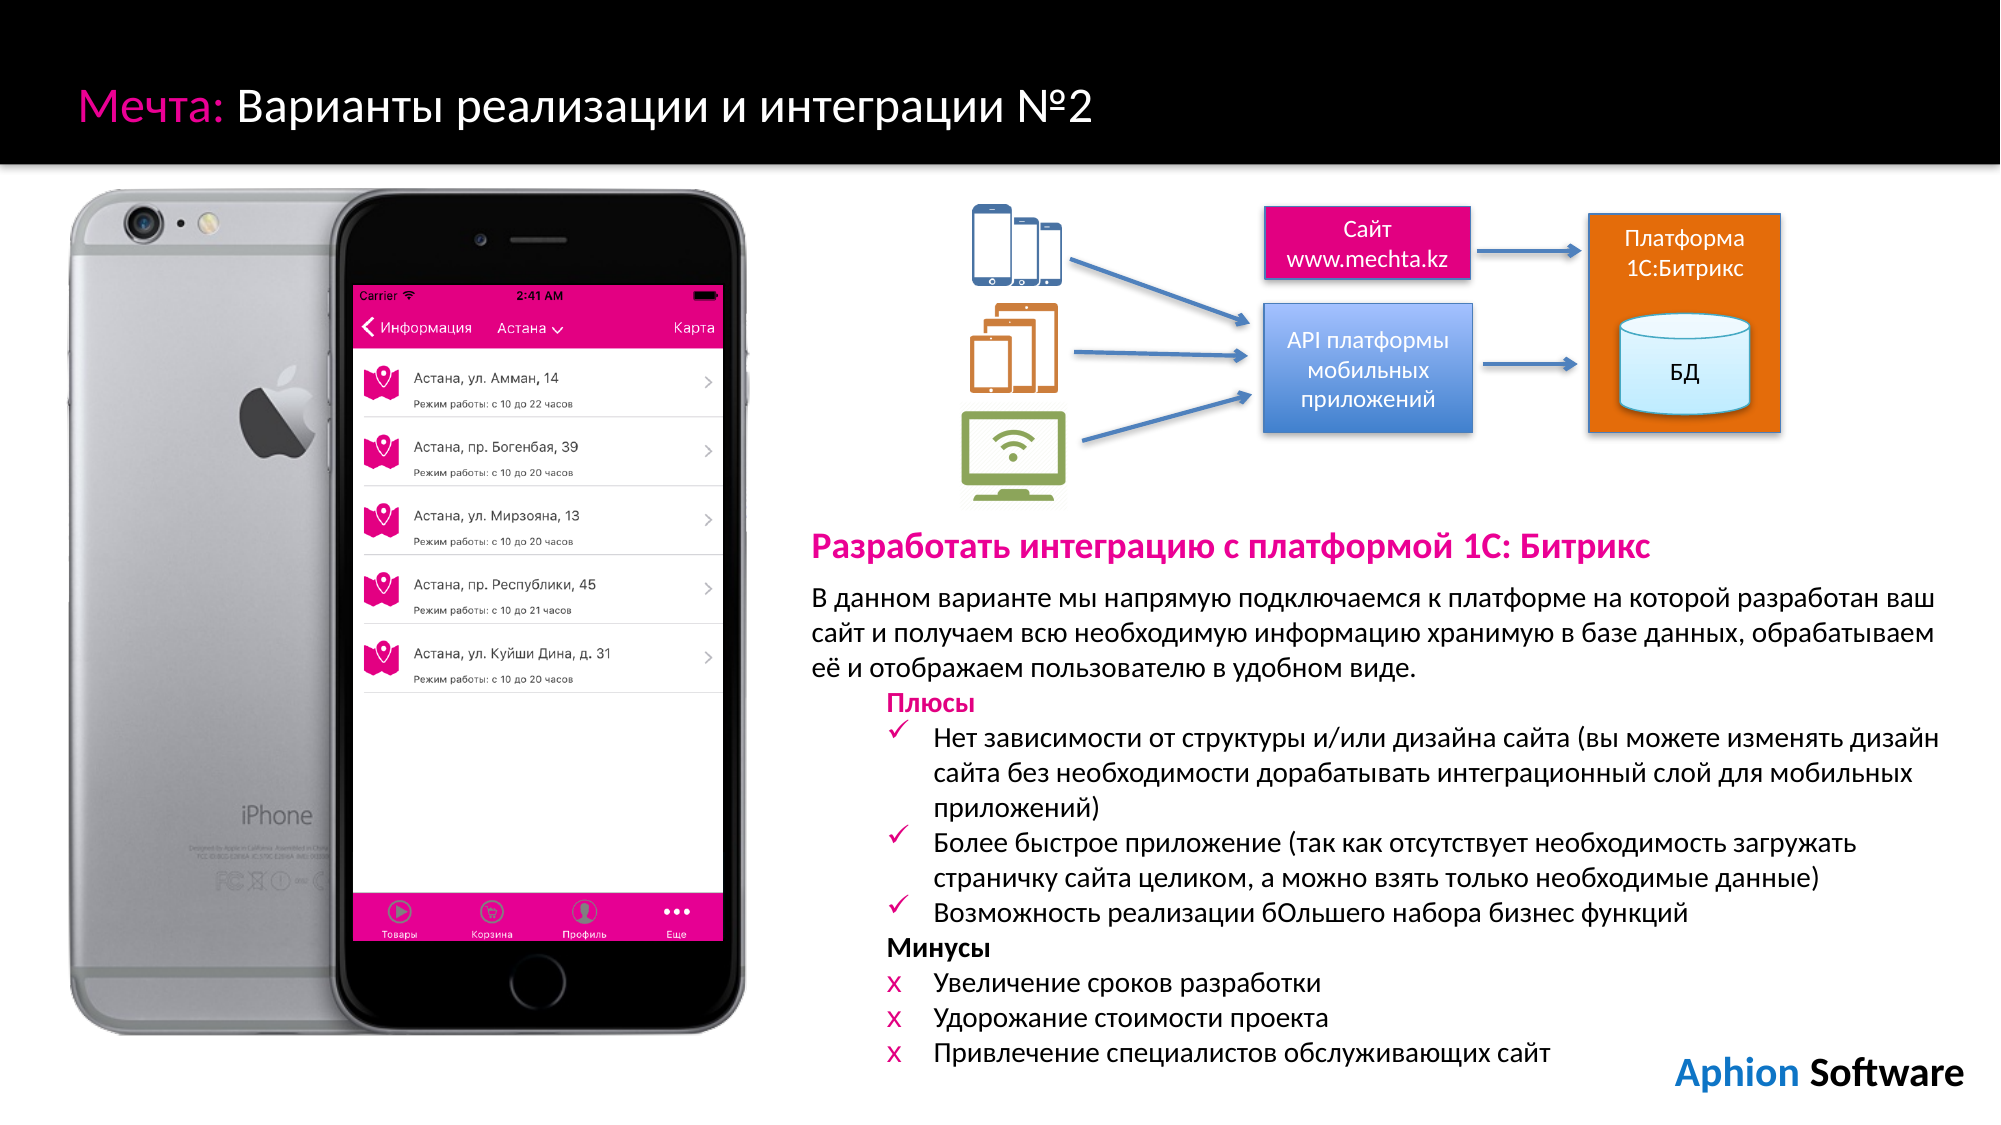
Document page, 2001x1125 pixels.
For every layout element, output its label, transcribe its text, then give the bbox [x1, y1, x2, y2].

picture [958, 401, 1069, 512]
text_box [1073, 351, 1249, 357]
text_box API платформы мобильных приложений [1263, 303, 1473, 433]
text_box БД [1619, 312, 1751, 416]
text_box Мечта: Варианты реализации и интеграции №2 [62, 64, 1250, 140]
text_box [1069, 258, 1251, 324]
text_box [1081, 394, 1253, 442]
picture [969, 302, 1058, 393]
text_box Платформа 1С:Битрикс [1588, 213, 1781, 433]
text_box Сайт www.mechta.kz [1264, 206, 1471, 280]
picture [971, 204, 1062, 286]
text_box [0, 0, 2000, 165]
text_box Разработать интеграцию с платформой 1C: Битрикс В данном варианте мы напрямую подключаемся к платформе на которой разработан ваш сайт и получаем всю необходимую информацию хранимую в базе данных, обрабатываем её и отображаем пользователю в удобном виде. Плюсы Нет зависимости от структуры и/или дизайна сайта (вы можете изменять дизайн сайта без необходимости дорабатывать интеграционный слой для мобильных приложений) Более быстрое приложение (так как отсутствует необходимость загружать страничку сайта целиком, а можно взять только необходимые данные) Возможность реализации бОльшего набора бизнес функций Минусы Увеличение сроков разработки Удорожание стоимости проекта Привлечение специалистов обслуживающих сайт [796, 513, 1962, 1076]
picture [65, 187, 752, 1039]
text_box Aphion Software [1644, 1037, 1980, 1103]
